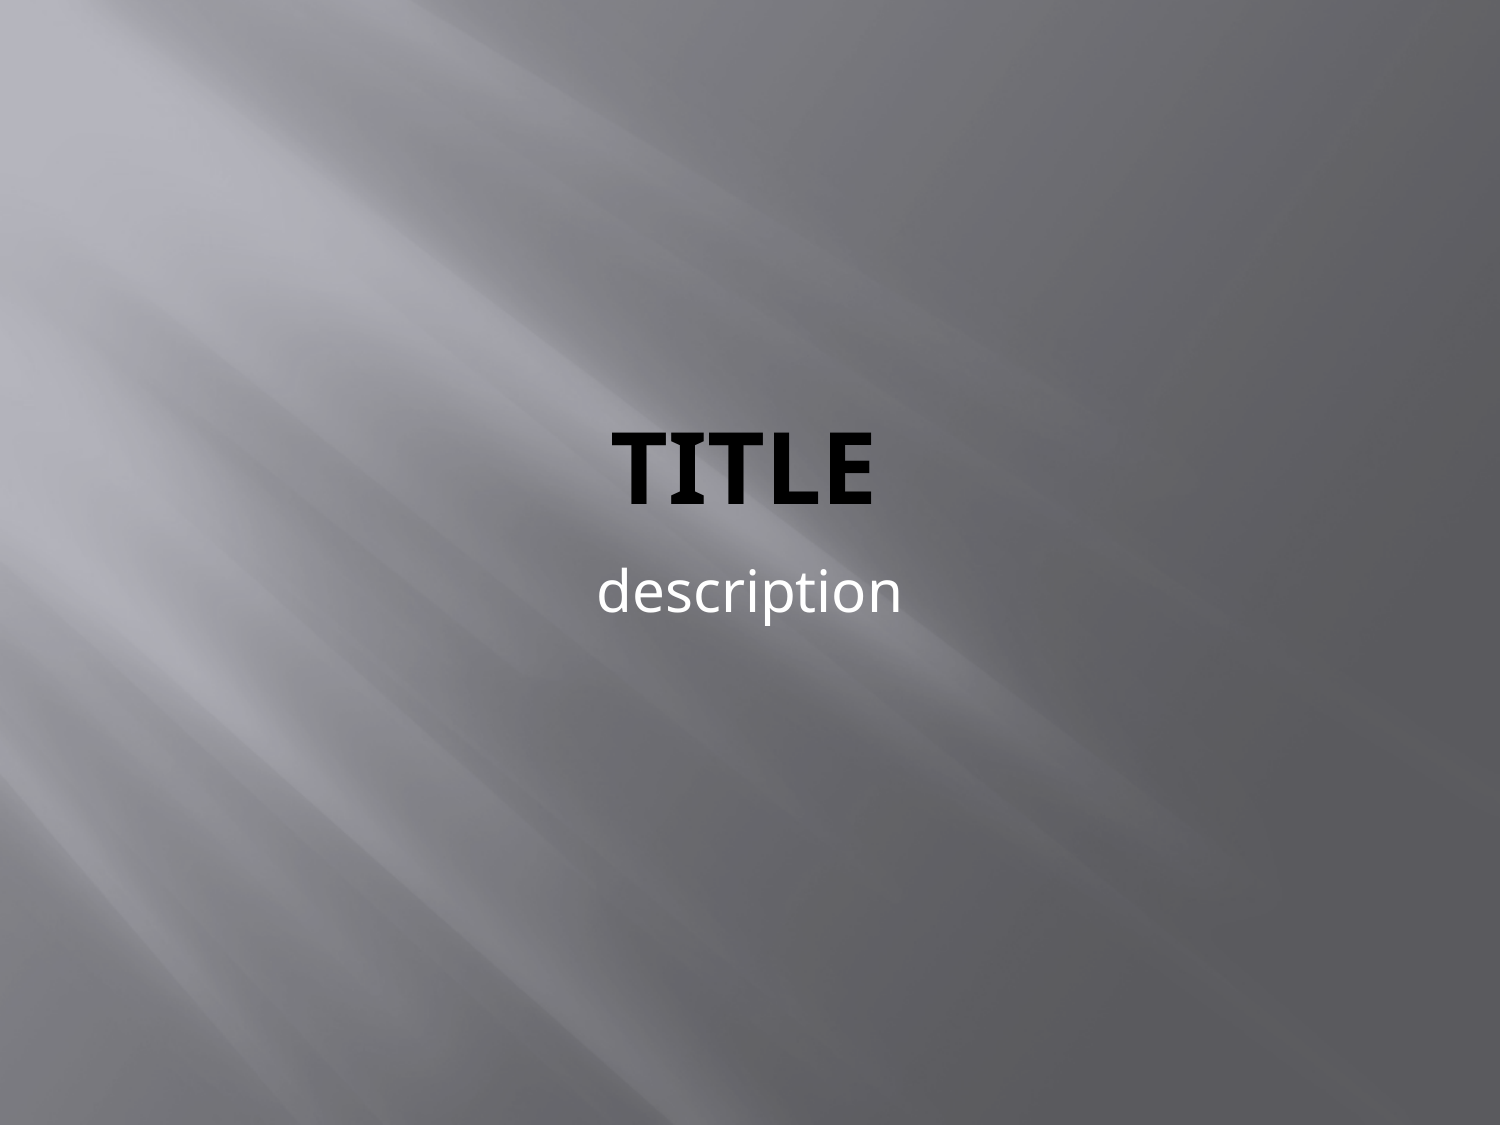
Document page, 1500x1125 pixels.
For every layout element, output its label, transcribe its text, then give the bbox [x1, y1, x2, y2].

subtitle description [225, 546, 1275, 834]
title title [69, 224, 1420, 525]
